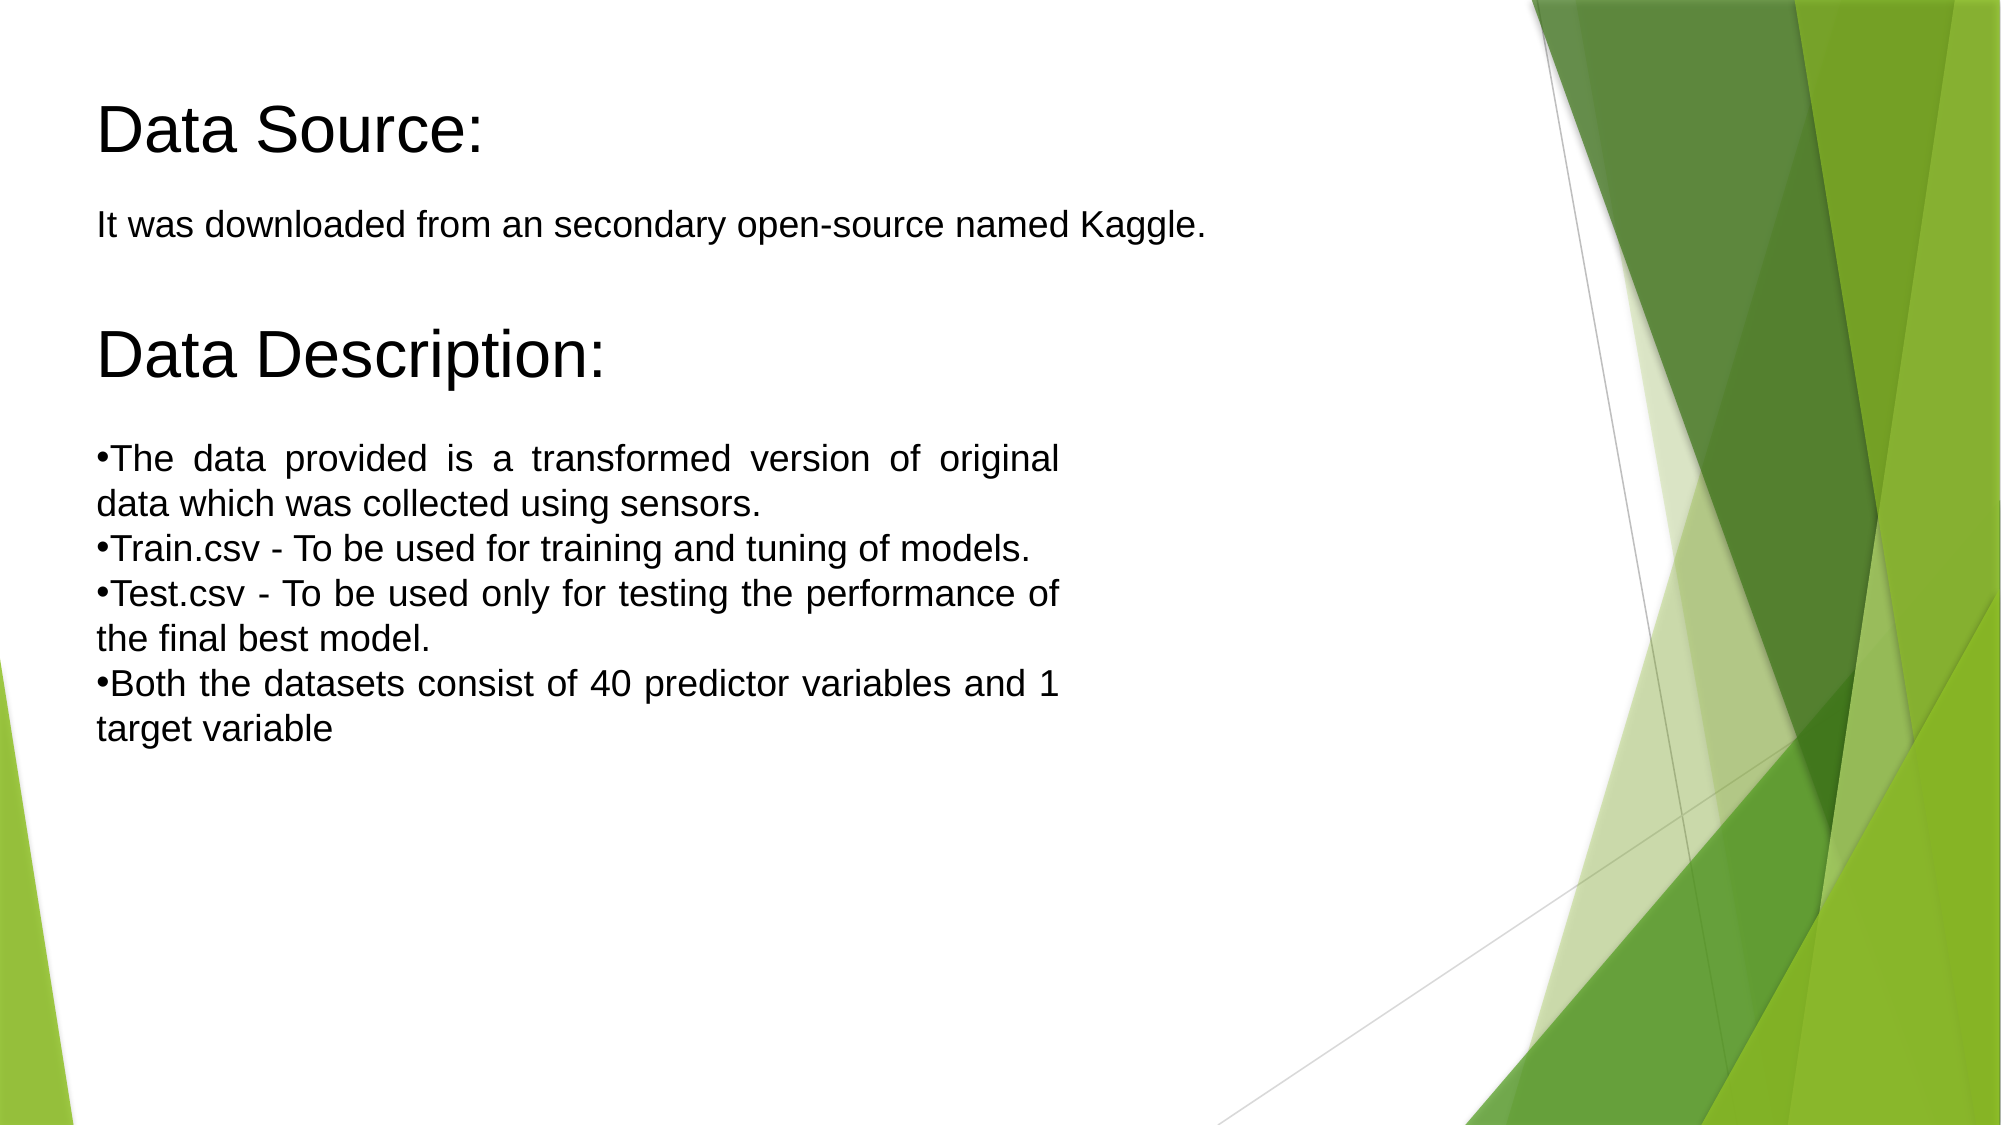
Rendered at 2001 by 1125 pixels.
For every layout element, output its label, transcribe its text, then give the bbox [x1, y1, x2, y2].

text_box Data Source: [81, 78, 770, 174]
text_box It was downloaded from an secondary open-source named Kaggle. [81, 192, 1350, 253]
text_box Data Description: [81, 303, 688, 426]
text_box The data provided is a transformed version of original data which was collected using sensors. Train.csv - To be used for training and tuning of models. Test.csv - To be used only for testing the performance of the final best model. Both the datasets consist of 40 predictor variables and 1 target variable [81, 426, 1075, 802]
